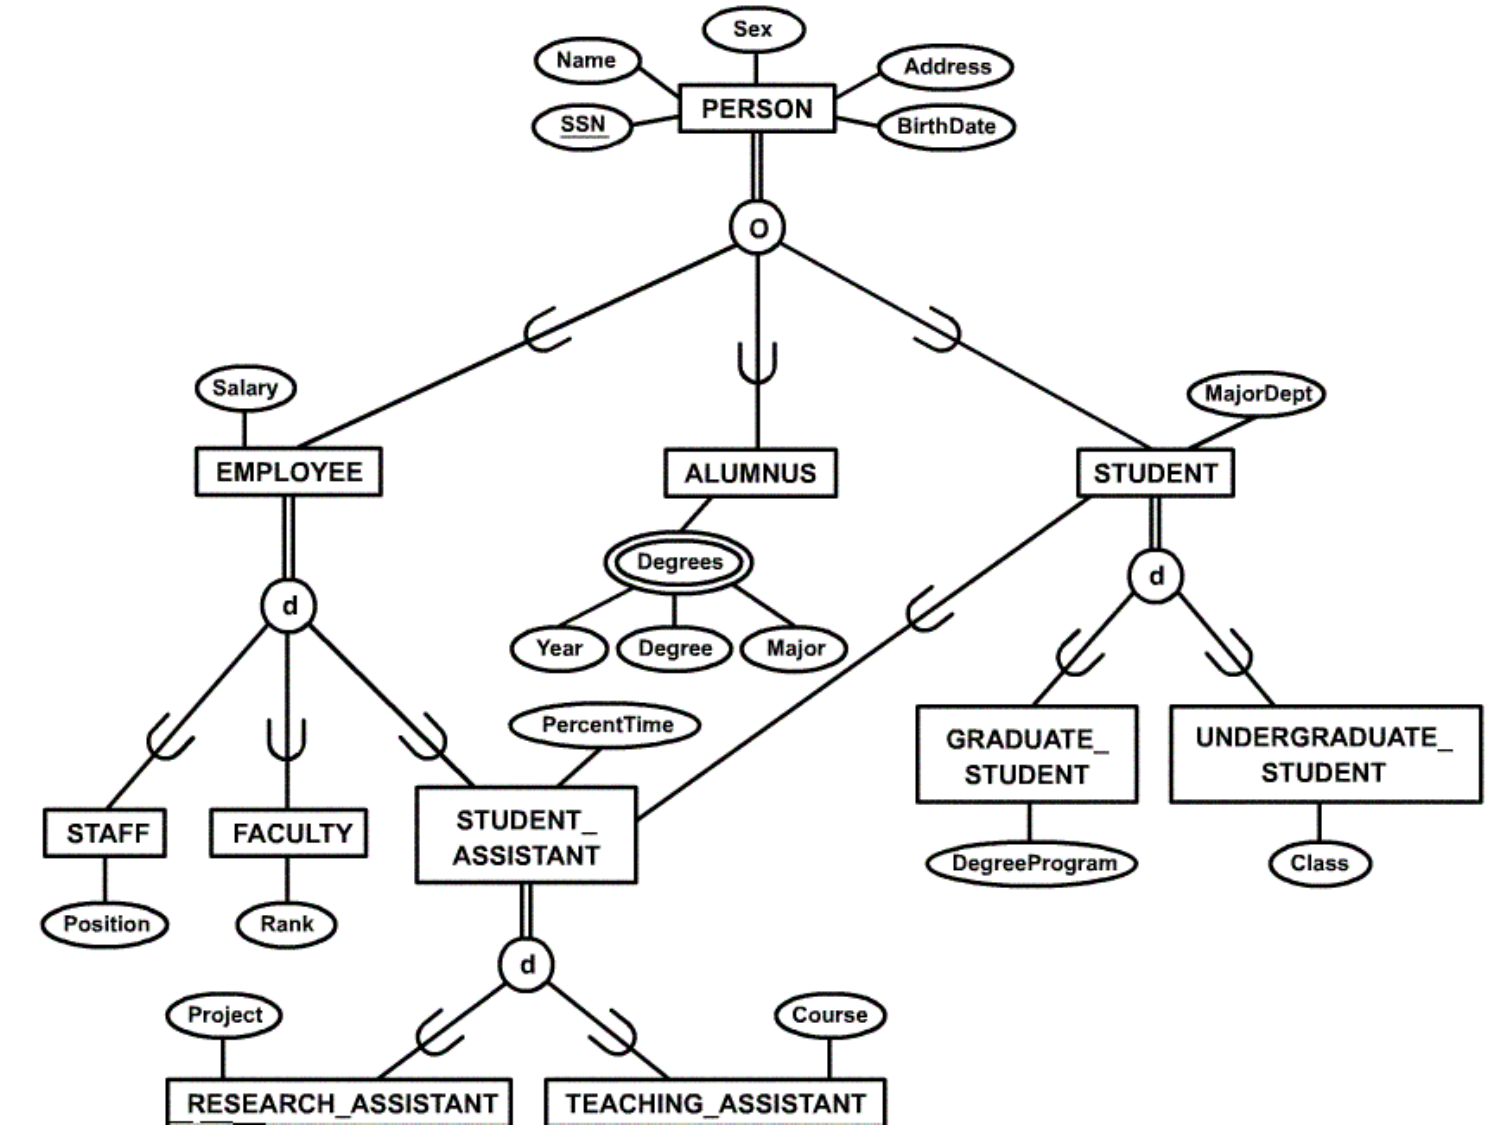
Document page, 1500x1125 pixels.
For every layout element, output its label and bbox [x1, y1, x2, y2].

list [0, 0, 1500, 1125]
